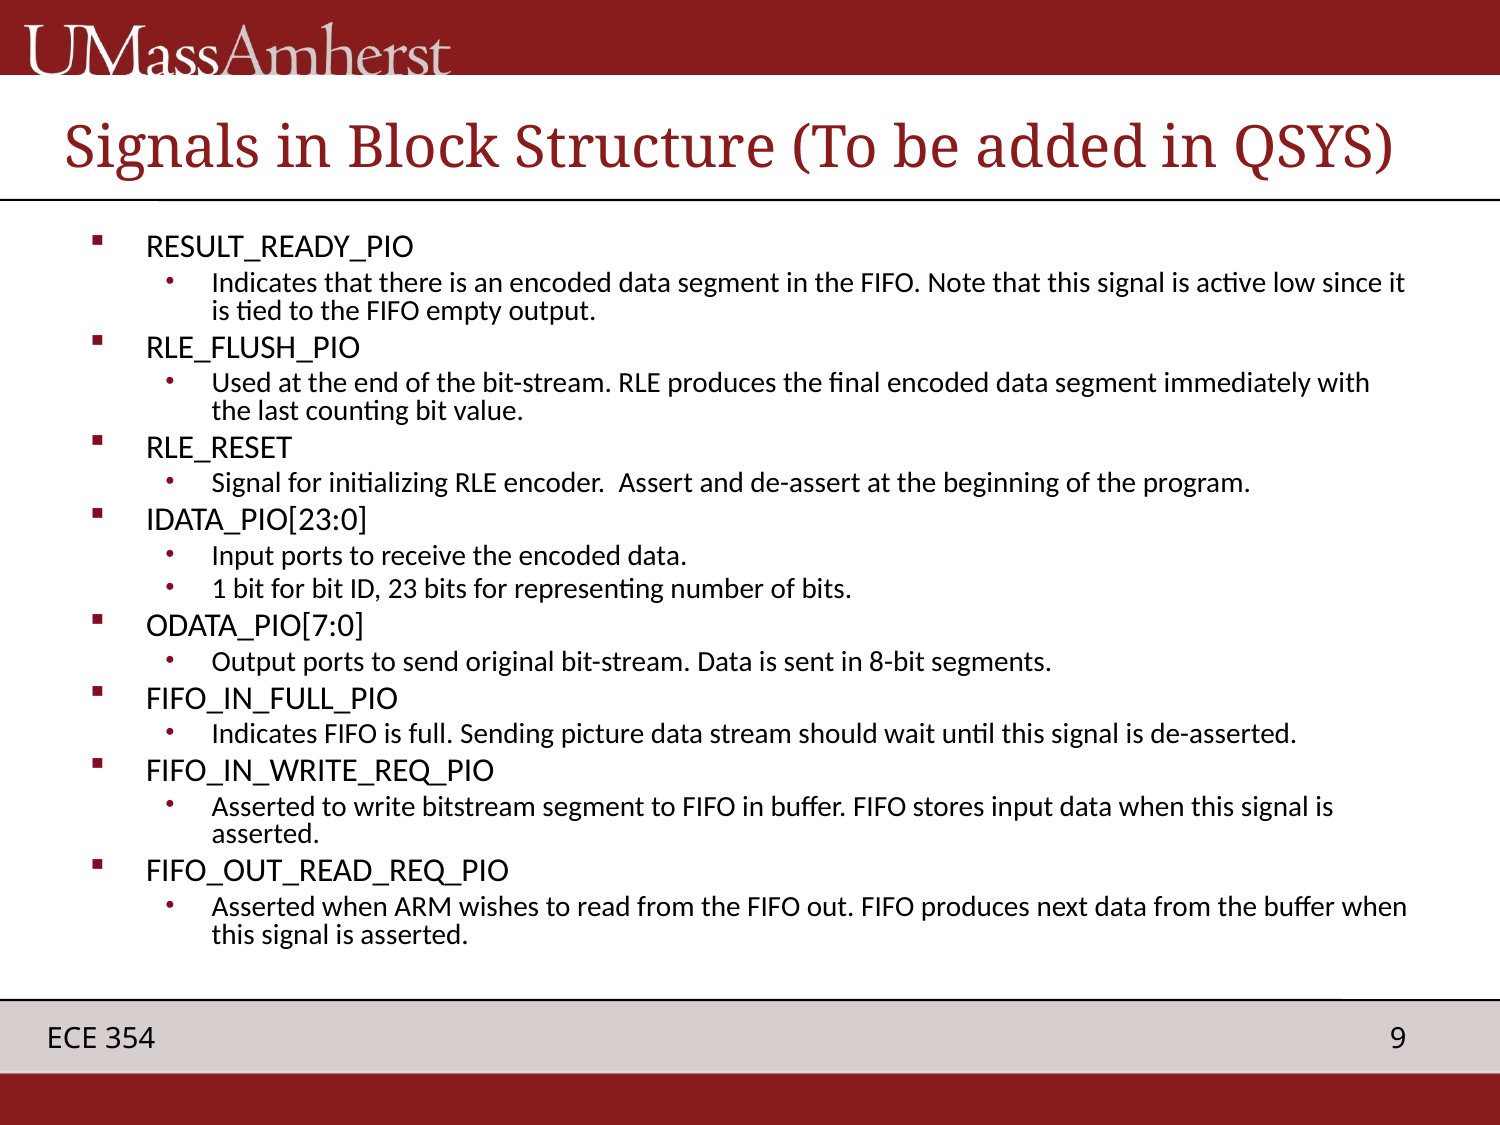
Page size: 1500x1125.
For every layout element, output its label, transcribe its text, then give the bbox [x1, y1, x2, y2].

list RESULT_READY_PIO Indicates that there is an encoded data segment in the FIFO. Note that this signal is active low since it is tied to the FIFO empty output. RLE_FLUSH_PIO Used at the end of the bit-stream. RLE produces the final encoded data segment immediately with the last counting bit value. RLE_RESET Signal for initializing RLE encoder. Assert and de-assert at the beginning of the program. IDATA_PIO[23:0] Input ports to receive the encoded data. 1 bit for bit ID, 23 bits for representing number of bits. ODATA_PIO[7:0] Output ports to send original bit-stream. Data is sent in 8-bit segments. FIFO_IN_FULL_PIO Indicates FIFO is full. Sending picture data stream should wait until this signal is de-asserted. FIFO_IN_WRITE_REQ_PIO Asserted to write bitstream segment to FIFO in buffer. FIFO stores input data when this signal is asserted. FIFO_OUT_READ_REQ_PIO Asserted when ARM wishes to read from the FIFO out. FIFO produces next data from the buffer when this signal is asserted. [75, 224, 1425, 1000]
title Signals in Block Structure (To be added in QSYS) [50, 99, 1500, 188]
picture [0, 0, 1500, 75]
picture [0, 1002, 1500, 1125]
